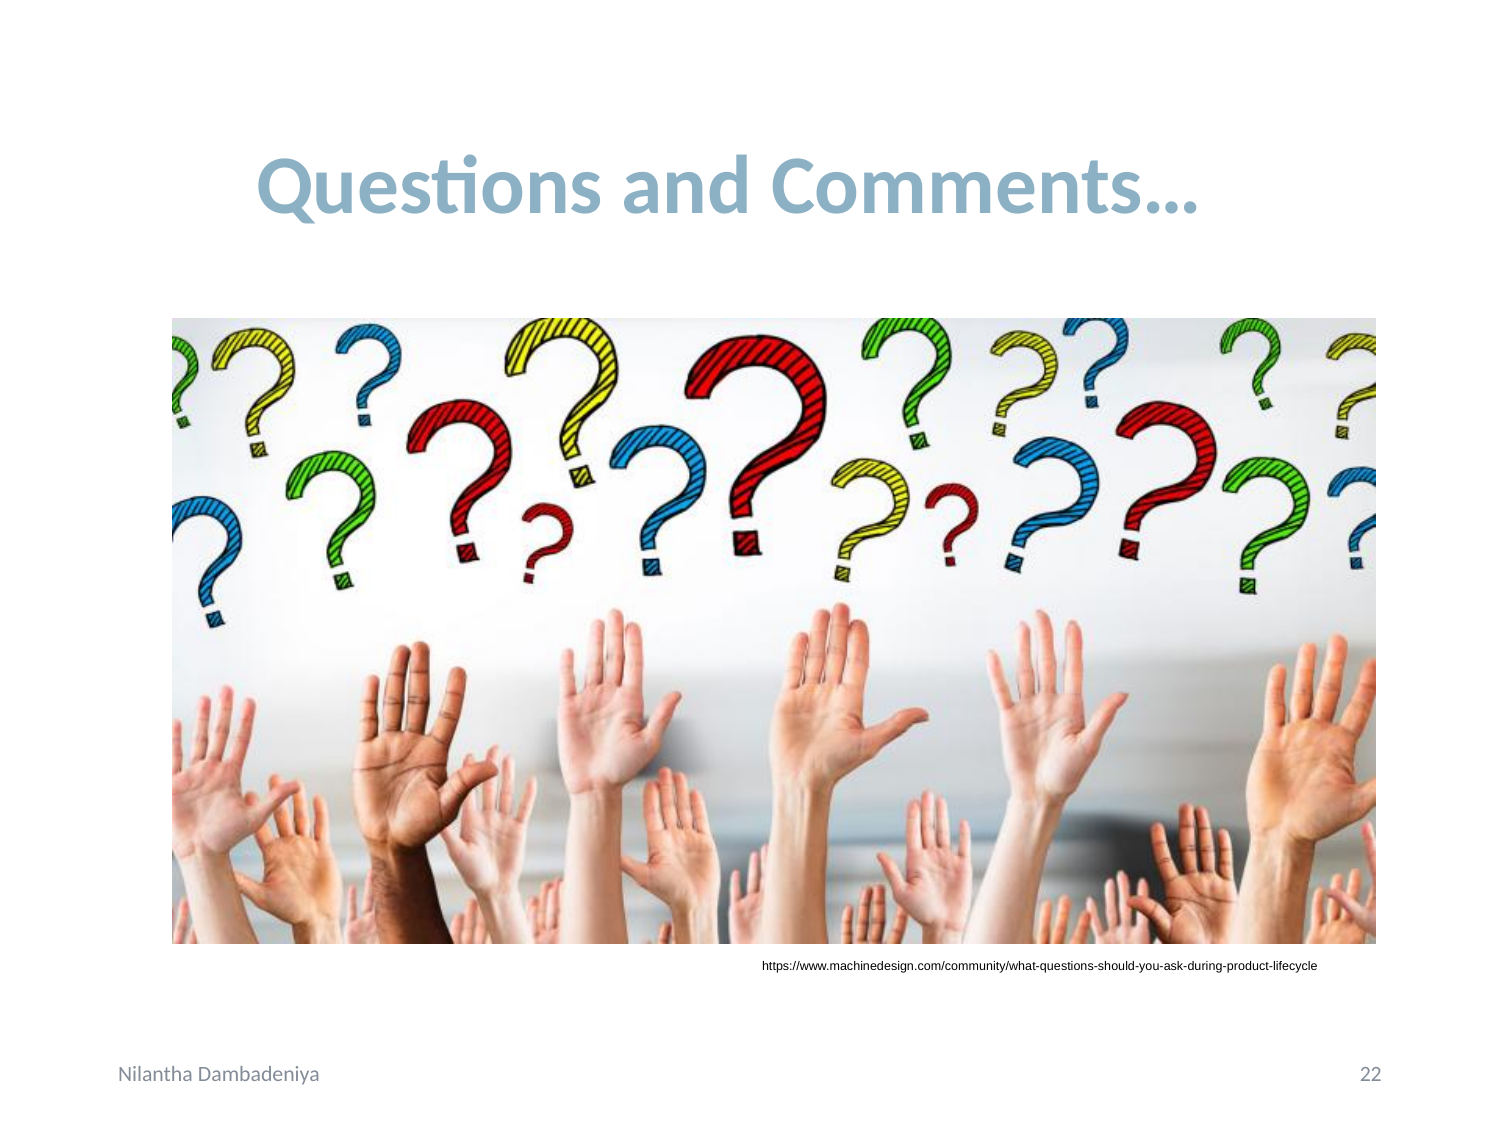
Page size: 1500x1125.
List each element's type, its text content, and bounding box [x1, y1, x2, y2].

slide_number 22 [1059, 1042, 1397, 1103]
text_box https://www.machinedesign.com/community/what-questions-should-you-ask-during-product-lifecycle [747, 949, 1376, 996]
picture [171, 317, 1376, 944]
slide_number Nilantha Dambadeniya [103, 1042, 441, 1103]
title Questions and Comments… [92, 93, 1386, 279]
